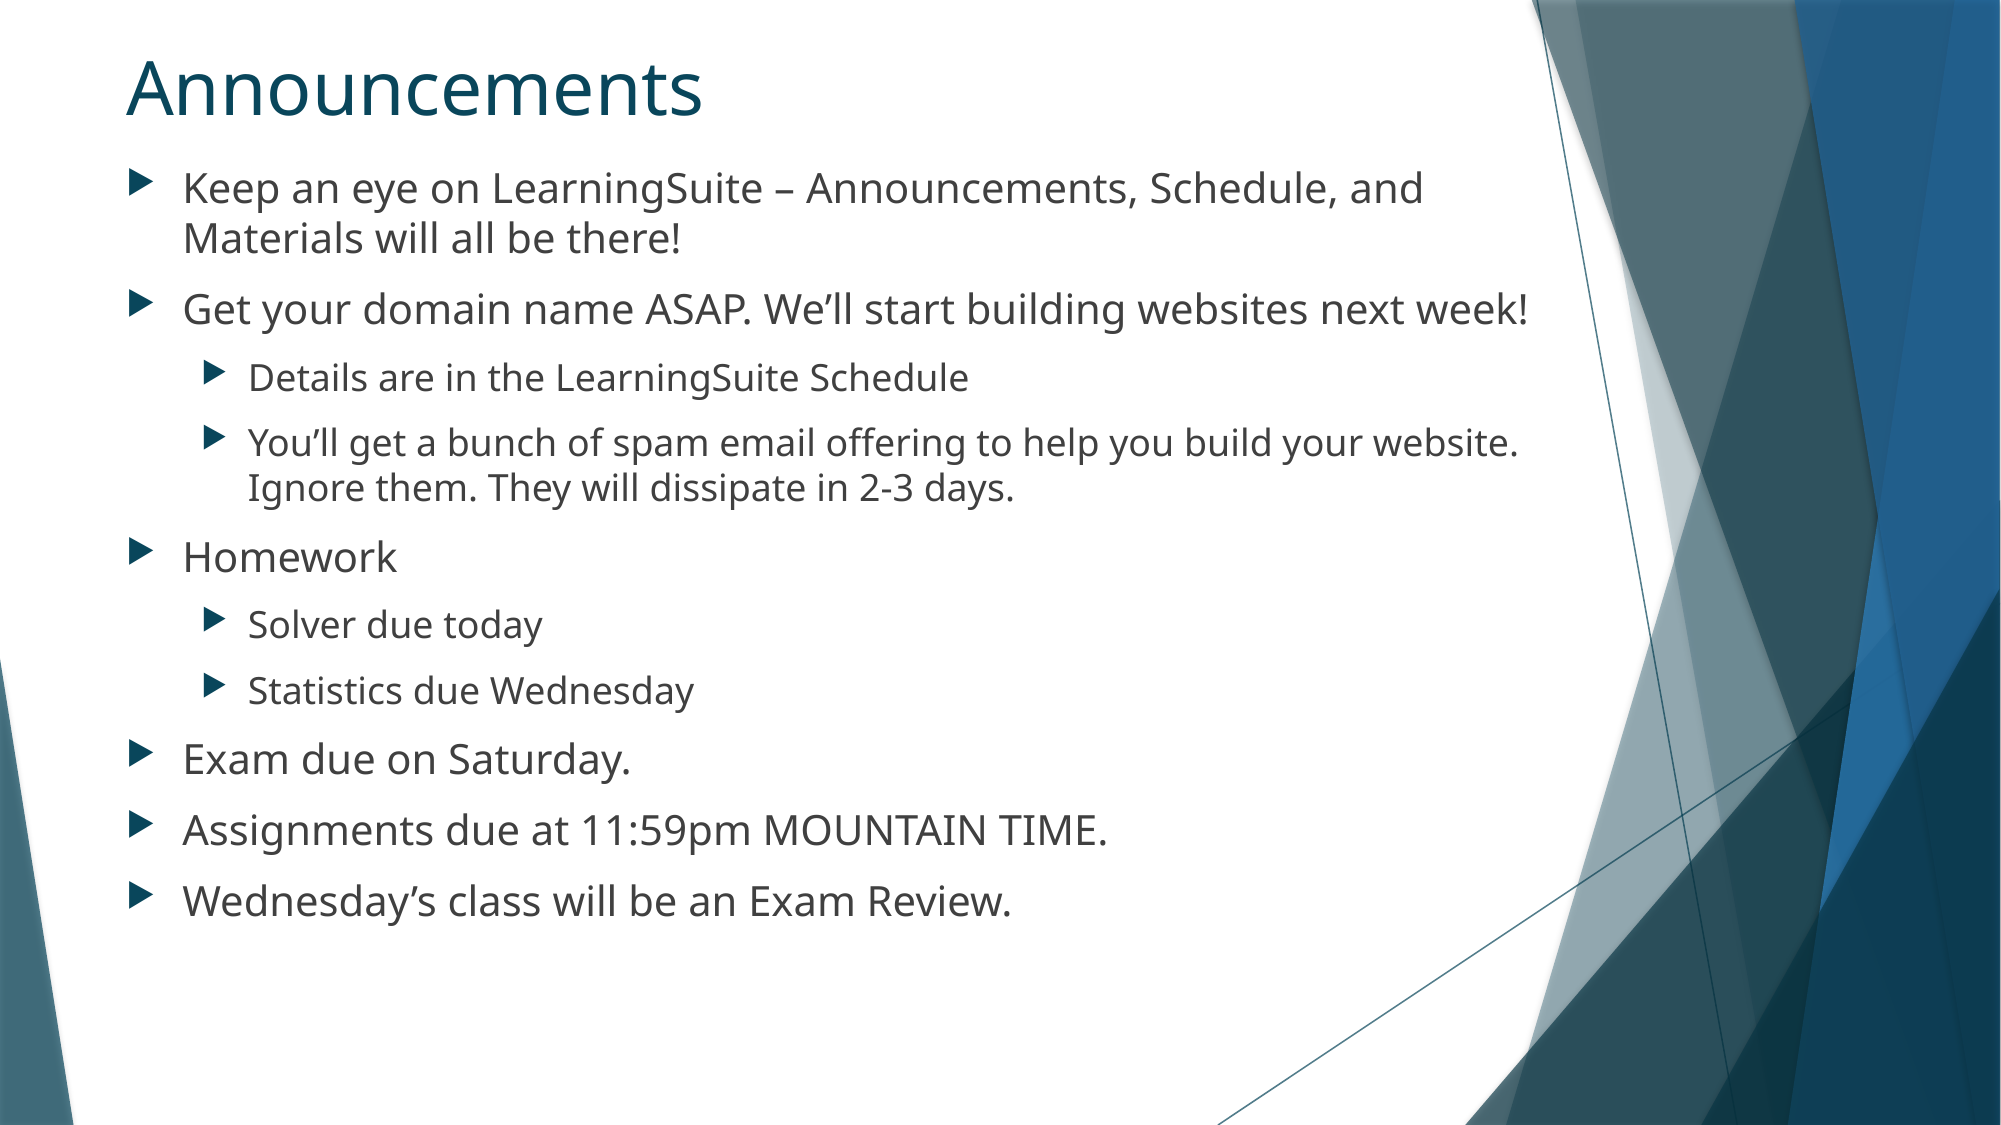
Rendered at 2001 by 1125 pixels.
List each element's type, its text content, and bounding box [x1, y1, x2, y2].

title Announcements [111, 33, 1522, 154]
list Keep an eye on LearningSuite – Announcements, Schedule, and Materials will all be there! Get your domain name ASAP. We’ll start building websites next week! Details are in the LearningSuite Schedule You’ll get a bunch of spam email offering to help you build your website. Ignore them. They will dissipate in 2-3 days. Homework Solver due today Statistics due Wednesday Exam due on Saturday. Assignments due at 11:59pm MOUNTAIN TIME. Wednesday’s class will be an Exam Review. [111, 154, 1618, 1092]
